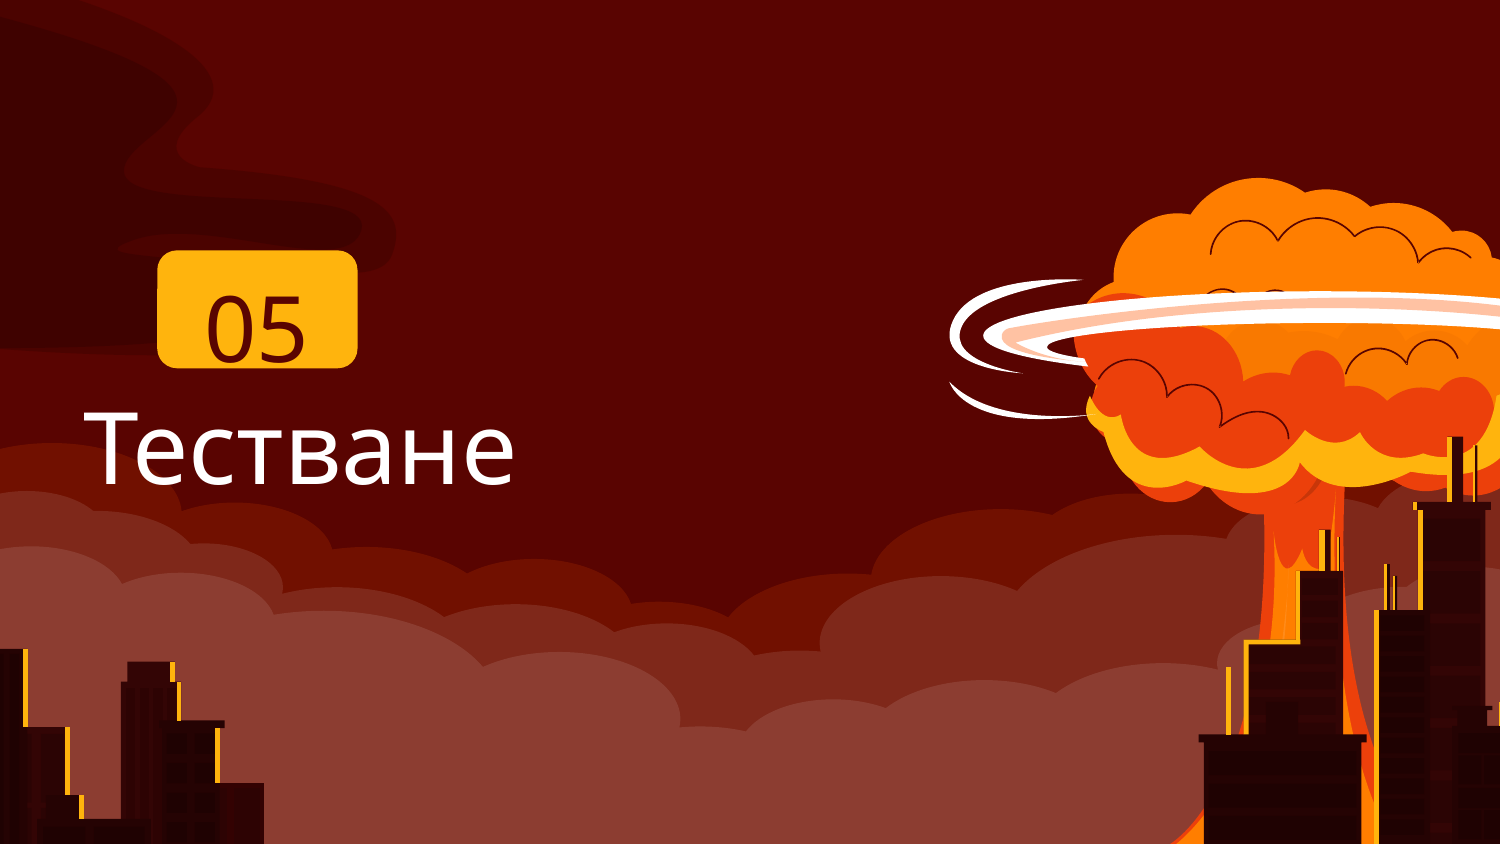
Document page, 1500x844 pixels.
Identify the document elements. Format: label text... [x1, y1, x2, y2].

text_box [155, 248, 360, 371]
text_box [949, 177, 1500, 844]
text_box 05 [189, 263, 345, 389]
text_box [1198, 436, 1500, 844]
title Тестване [68, 381, 648, 520]
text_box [0, 560, 265, 844]
